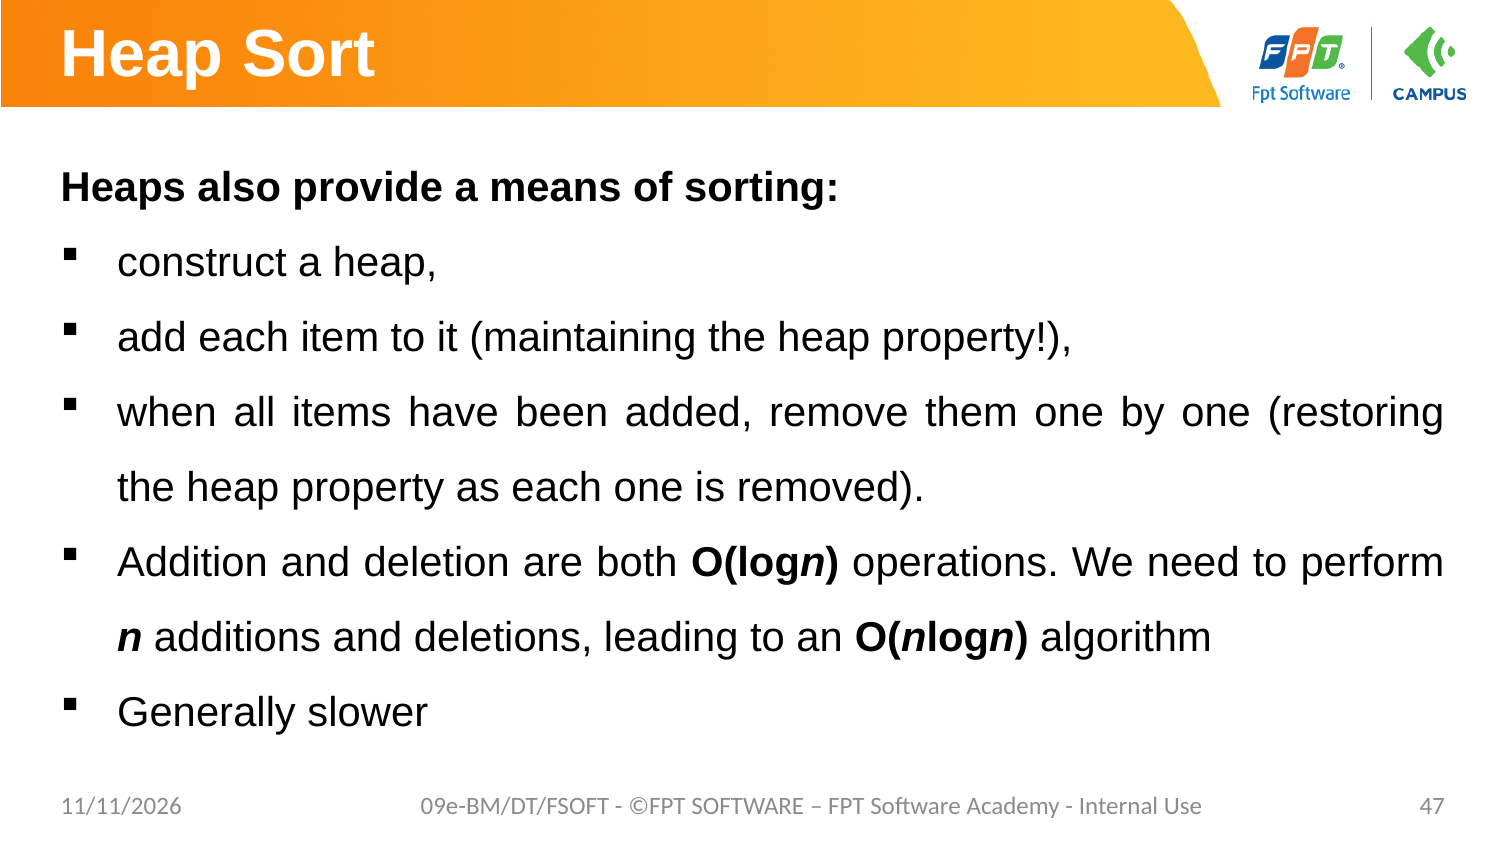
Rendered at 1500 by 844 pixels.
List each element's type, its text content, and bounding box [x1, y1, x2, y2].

list Heaps also provide a means of sorting: construct a heap, add each item to it (maintaining the heap property!), when all items have been added, remove them one by one (restoring the heap property as each one is removed). Addition and deletion are both O(logn) operations. We need to perform n additions and deletions, leading to an O(nlogn) algorithm Generally slower [45, 127, 1461, 732]
picture [1, 0, 1499, 844]
title Heap Sort [45, 0, 1176, 103]
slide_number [45, 782, 270, 827]
slide_number 47 [1350, 782, 1461, 827]
footer 09e-BM/DT/FSOFT - ©FPT SOFTWARE – FPT Software Academy - Internal Use [289, 782, 1335, 827]
